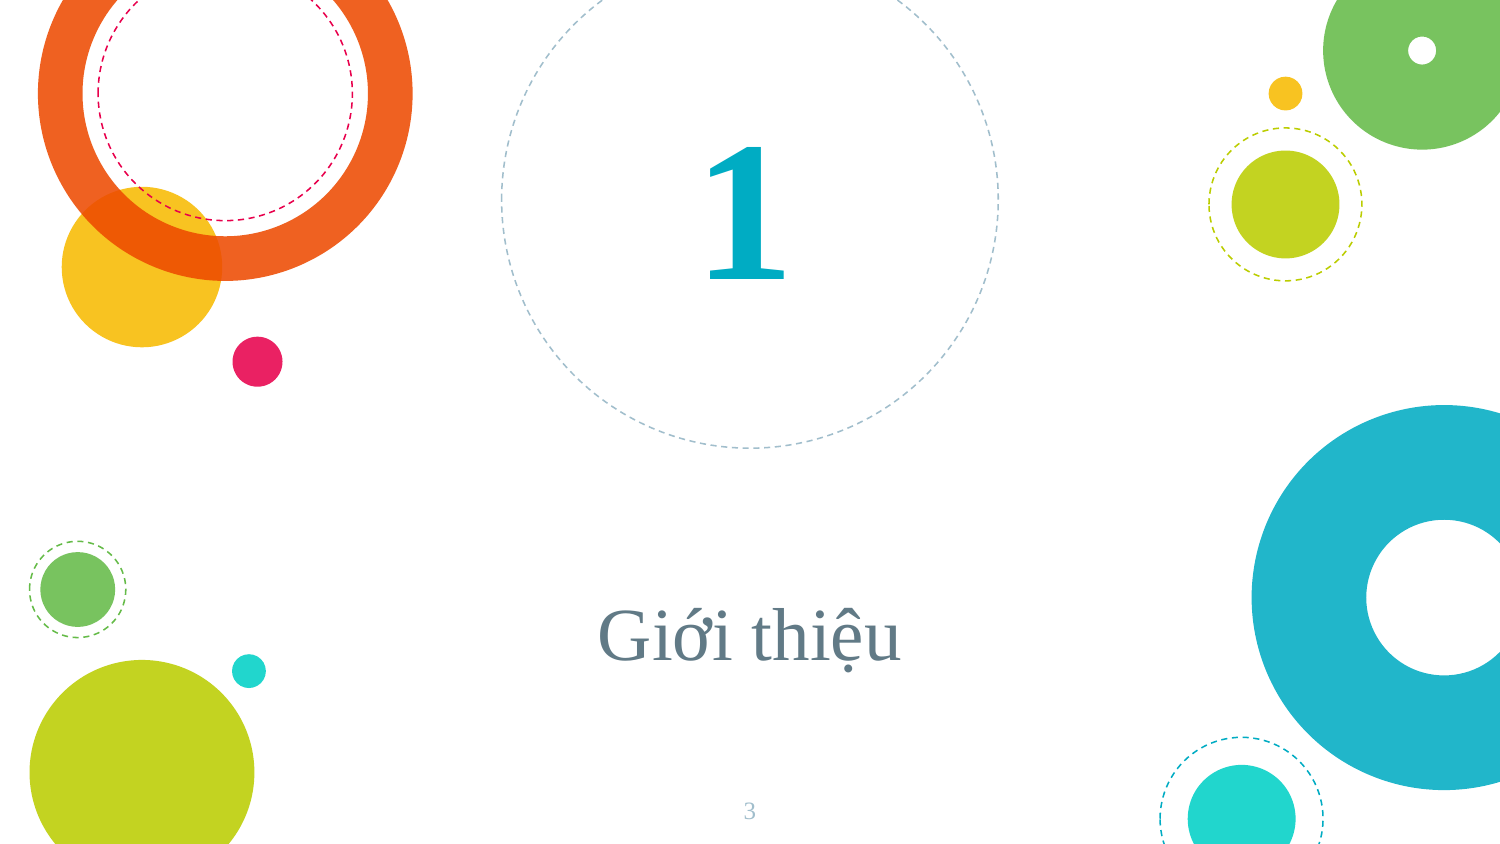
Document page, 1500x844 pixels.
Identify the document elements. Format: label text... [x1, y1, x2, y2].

text_box 1 [500, 7, 989, 335]
slide_number 3 [711, 779, 789, 844]
title Giới thiệu [290, 500, 1209, 691]
